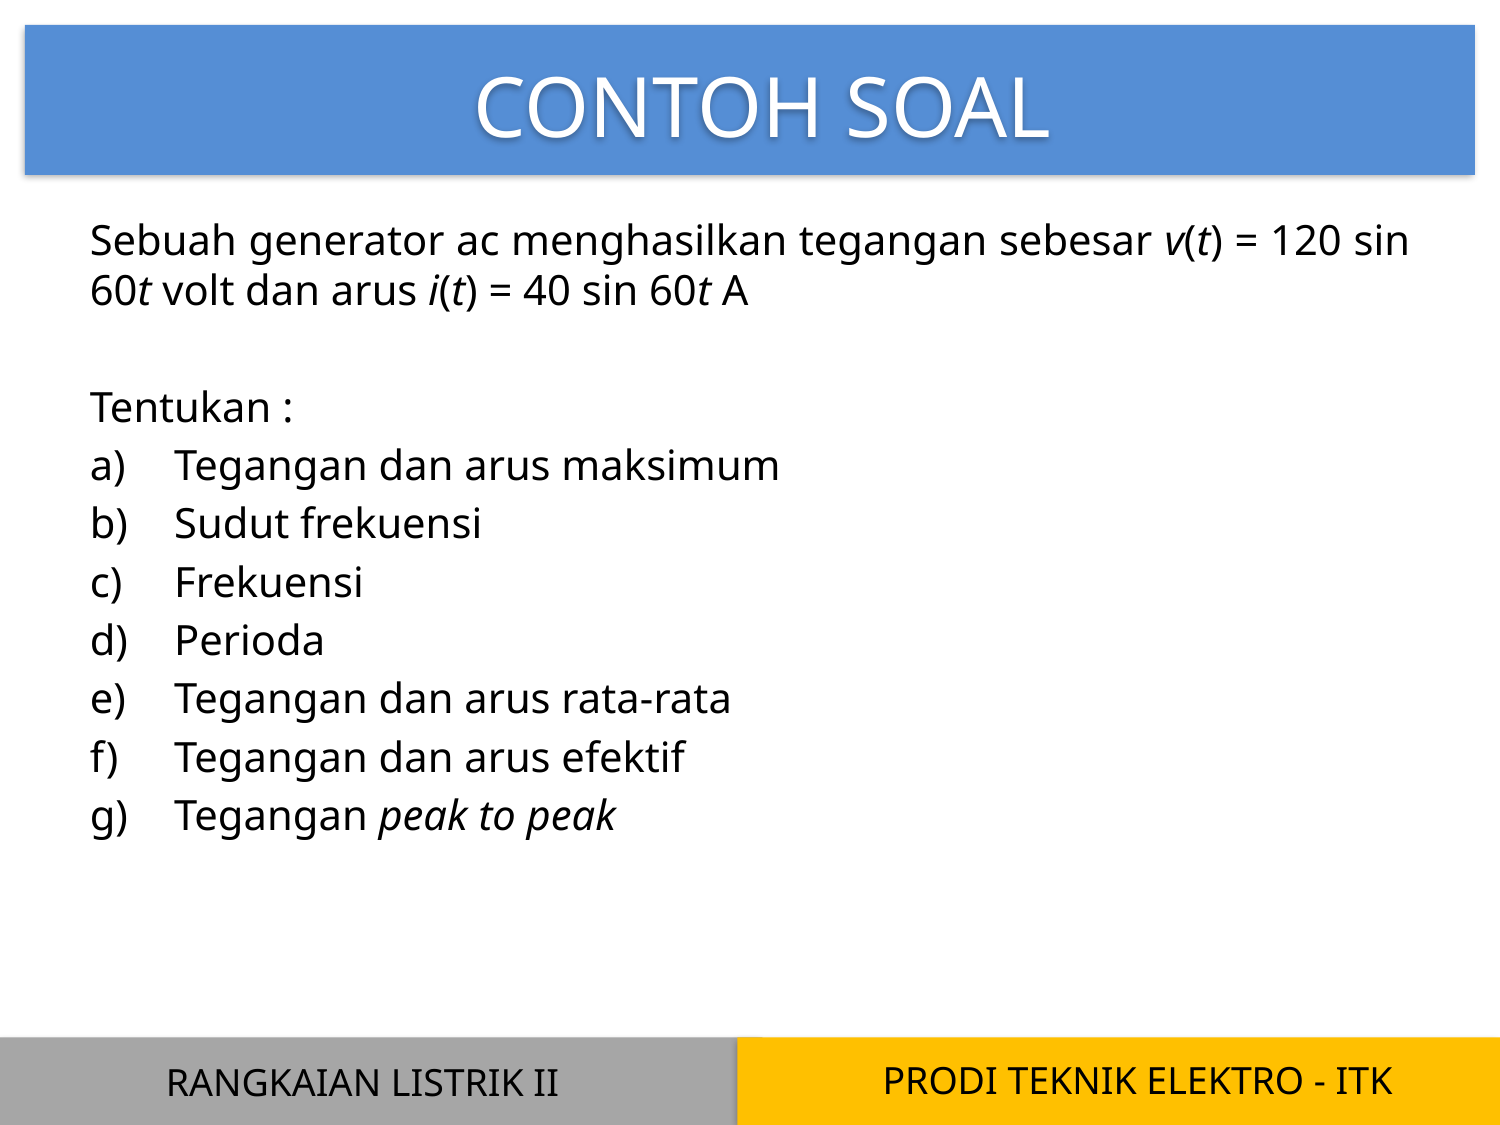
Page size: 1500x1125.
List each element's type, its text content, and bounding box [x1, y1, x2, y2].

text_box [0, 1035, 735, 1125]
text_box CONTOH SOAL [0, 46, 1500, 162]
text_box [735, 1035, 1500, 1125]
text_box [23, 171, 1477, 177]
text_box PRODI TEKNIK ELEKTRO - ITK [774, 1049, 1500, 1110]
text_box [23, 23, 1477, 45]
text_box Sebuah generator ac menghasilkan tegangan sebesar v(t) = 120 sin 60t volt dan arus i(t) = 40 sin 60t A Tentukan : Tegangan dan arus maksimum Sudut frekuensi Frekuensi Perioda Tegangan dan arus rata-rata Tegangan dan arus efektif Tegangan peak to peak [74, 206, 1425, 994]
text_box RANGKAIAN LISTRIK II [0, 1051, 725, 1112]
